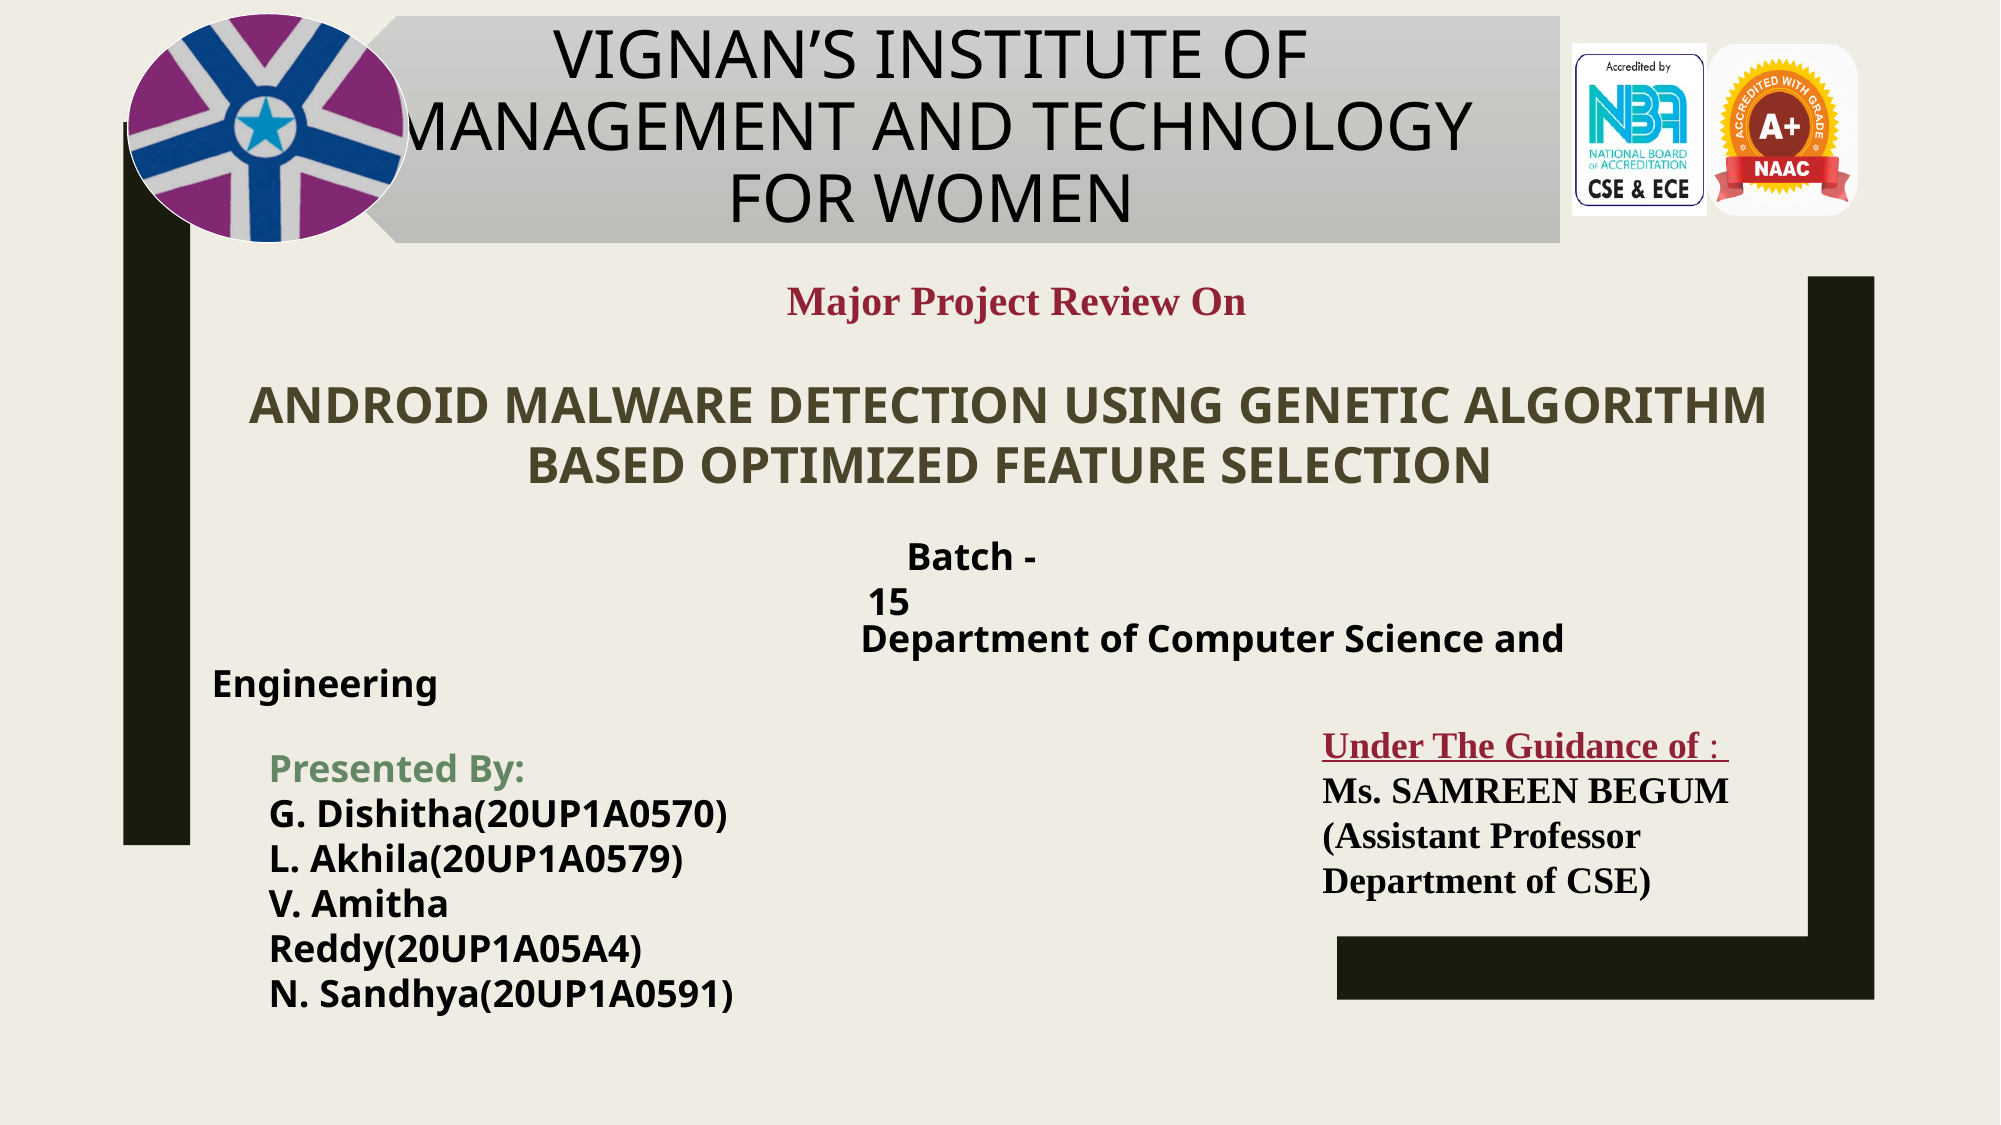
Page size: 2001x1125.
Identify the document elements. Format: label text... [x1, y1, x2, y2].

text_box Batch -15 [852, 525, 1092, 607]
text_box Under The Guidance of : Ms. SAMREEN BEGUM (Assistant Professor Department of CSE) [1307, 668, 2000, 999]
text_box Major Project Review On ANDROID MALWARE DETECTION USING GENETIC ALGORITHM BASED OPTIMIZED FEATURE SELECTION [196, 266, 1823, 502]
picture [1572, 43, 1858, 216]
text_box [99, 13, 1726, 243]
text_box Presented By: G. Dishitha(20UP1A0570) L. Akhila(20UP1A0579) V. Amitha Reddy(20UP1A05A4) N. Sandhya(20UP1A0591) [253, 737, 798, 1023]
text_box Department of Computer Science and Engineering [196, 607, 1688, 713]
